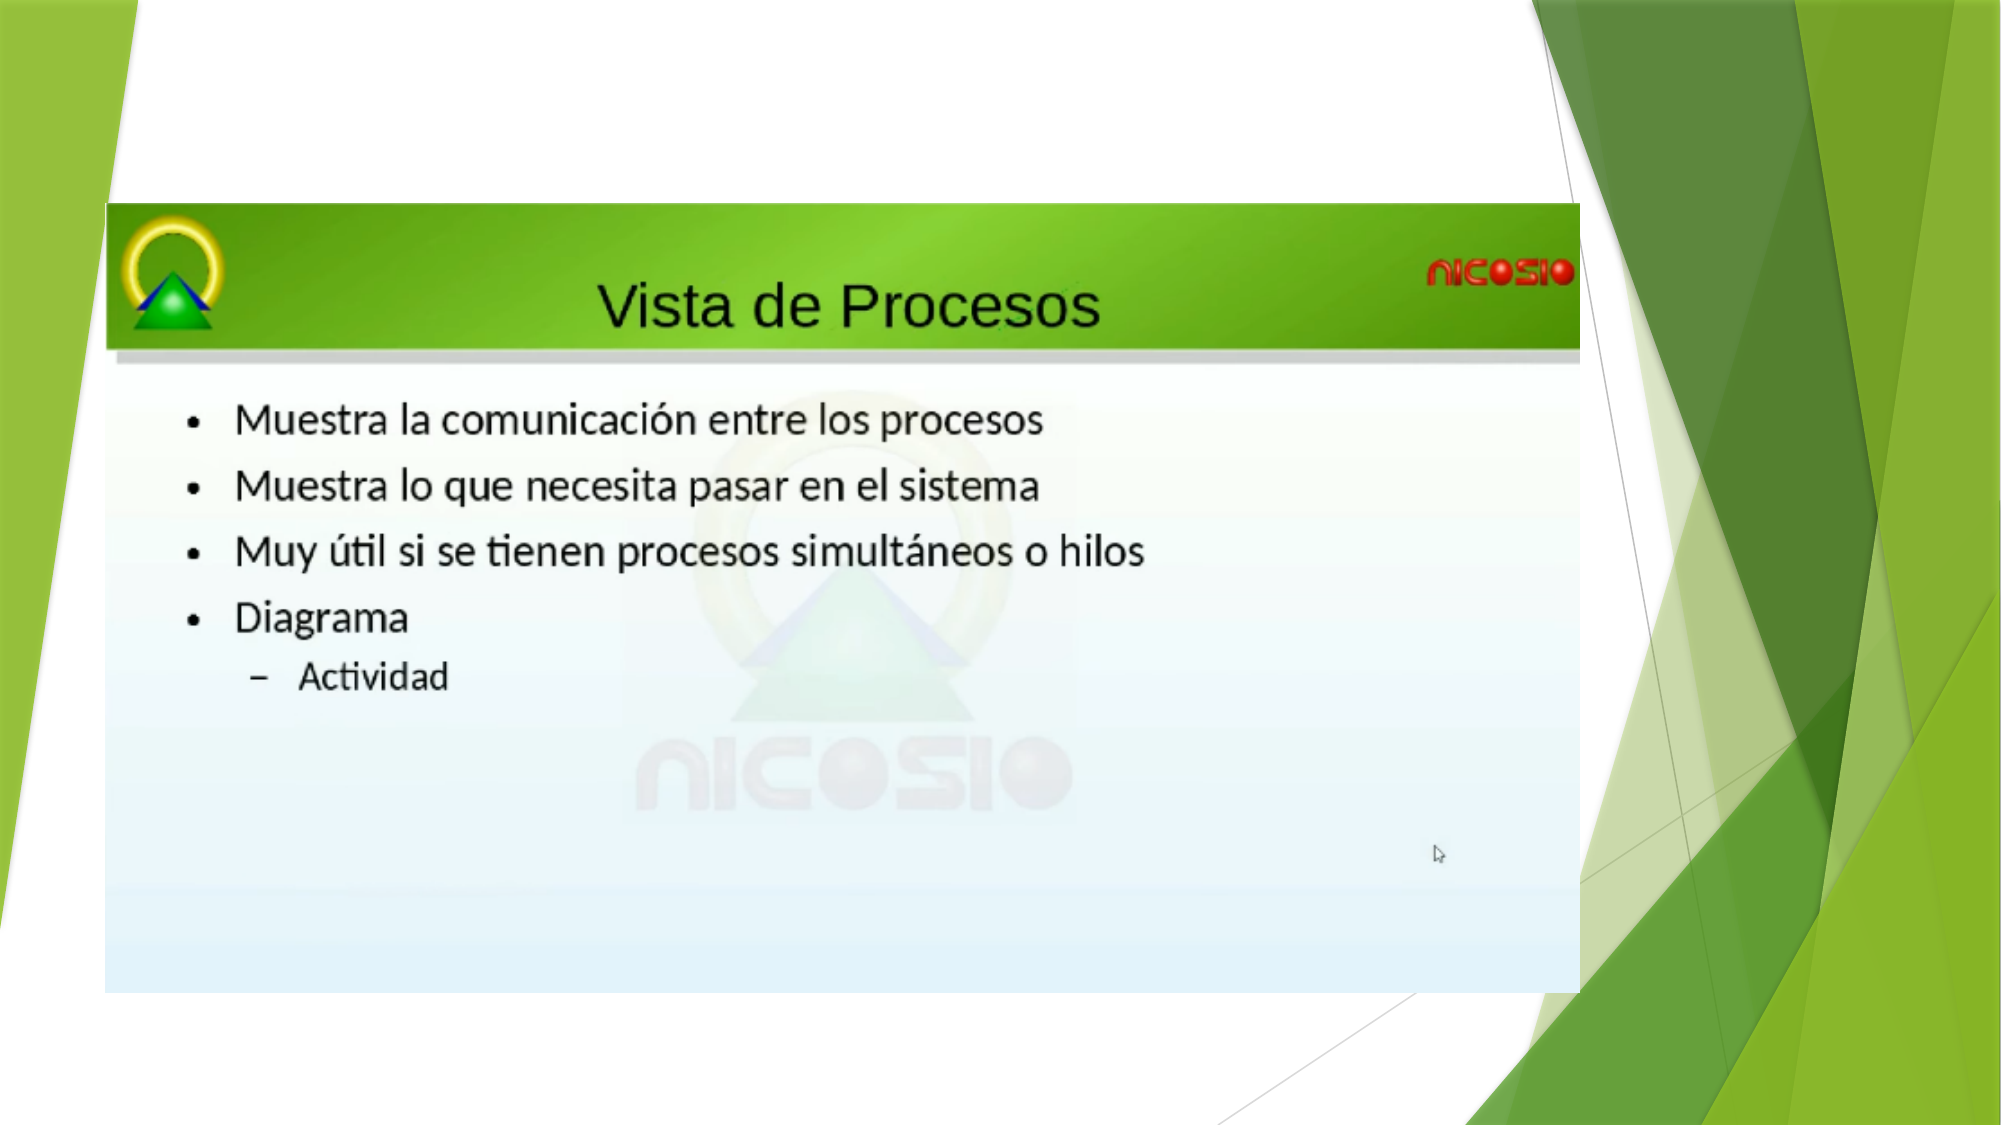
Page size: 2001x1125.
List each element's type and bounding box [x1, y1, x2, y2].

picture [104, 202, 1580, 993]
